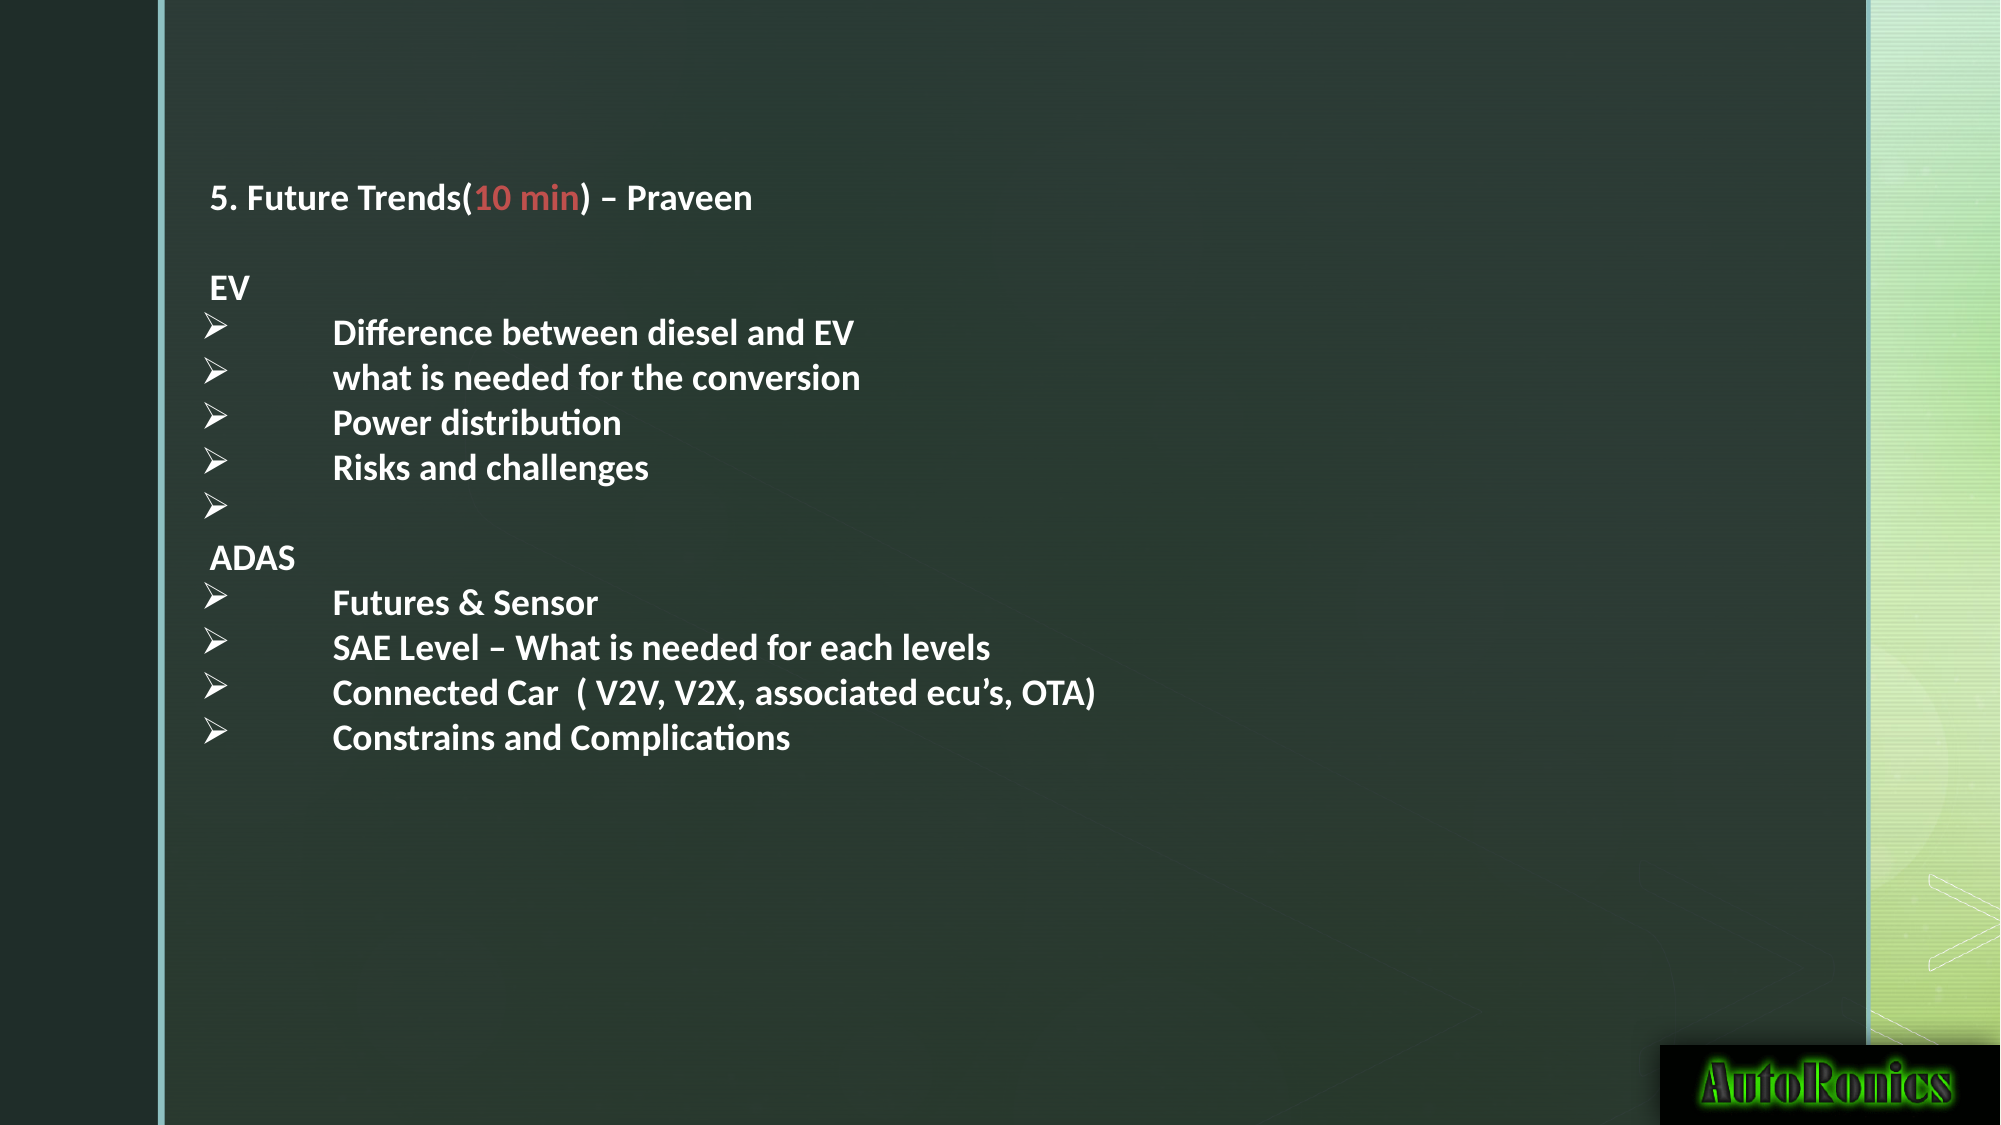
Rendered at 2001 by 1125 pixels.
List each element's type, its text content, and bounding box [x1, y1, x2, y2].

text_box 5. Future Trends(10 min) – Praveen EV Difference between diesel and EV what is needed for the conversion Power distribution Risks and challenges ADAS Futures & Sensor SAE Level – What is needed for each levels Connected Car ( V2V, V2X, associated ecu’s, OTA) Constrains and Complications [186, 75, 1828, 856]
picture [1660, 0, 2001, 1125]
